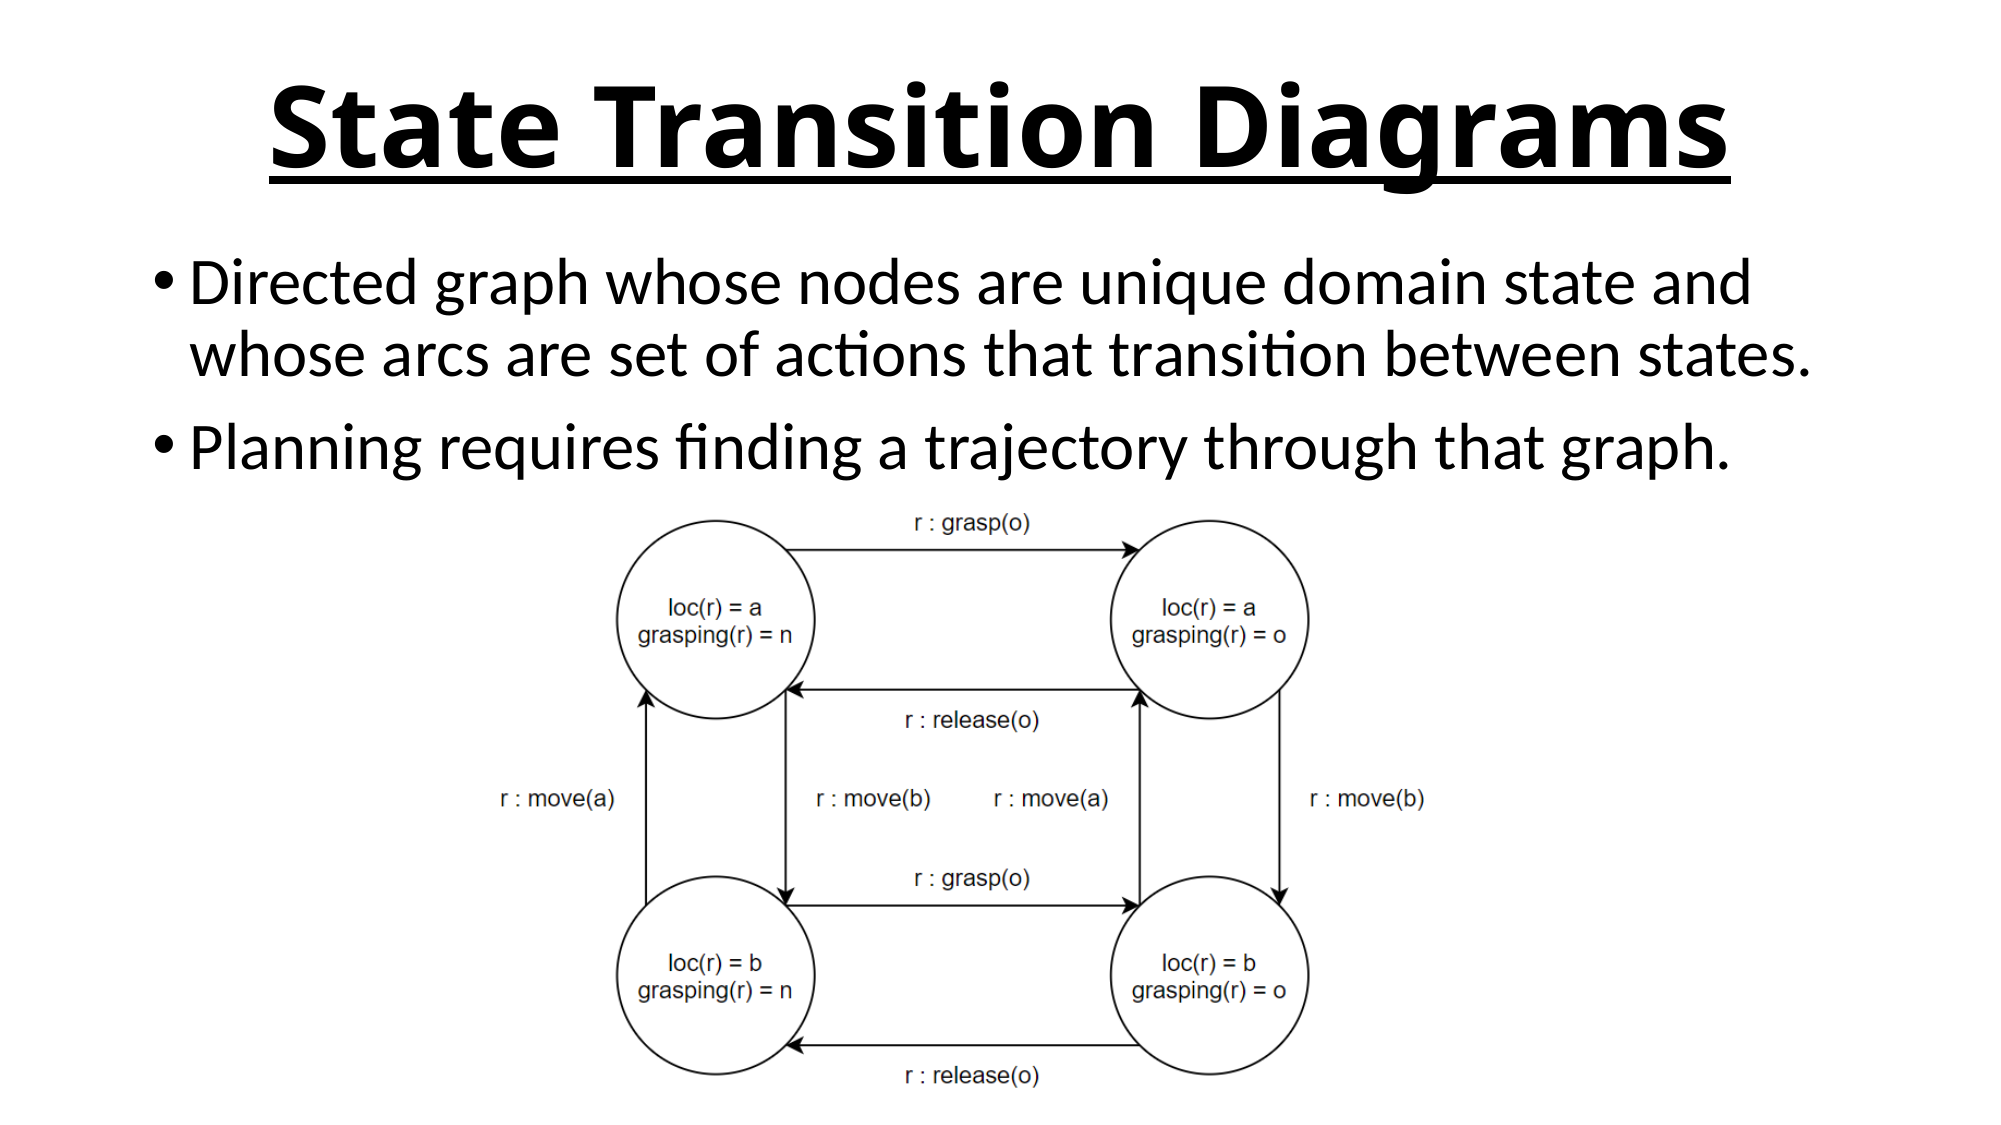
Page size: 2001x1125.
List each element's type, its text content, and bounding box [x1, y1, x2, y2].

list Directed graph whose nodes are unique domain state and whose arcs are set of actions that transition between states. Planning requires finding a trajectory through that graph. [137, 239, 1863, 1034]
picture [488, 499, 1436, 1103]
text_box State Transition Diagrams [137, 22, 1863, 239]
